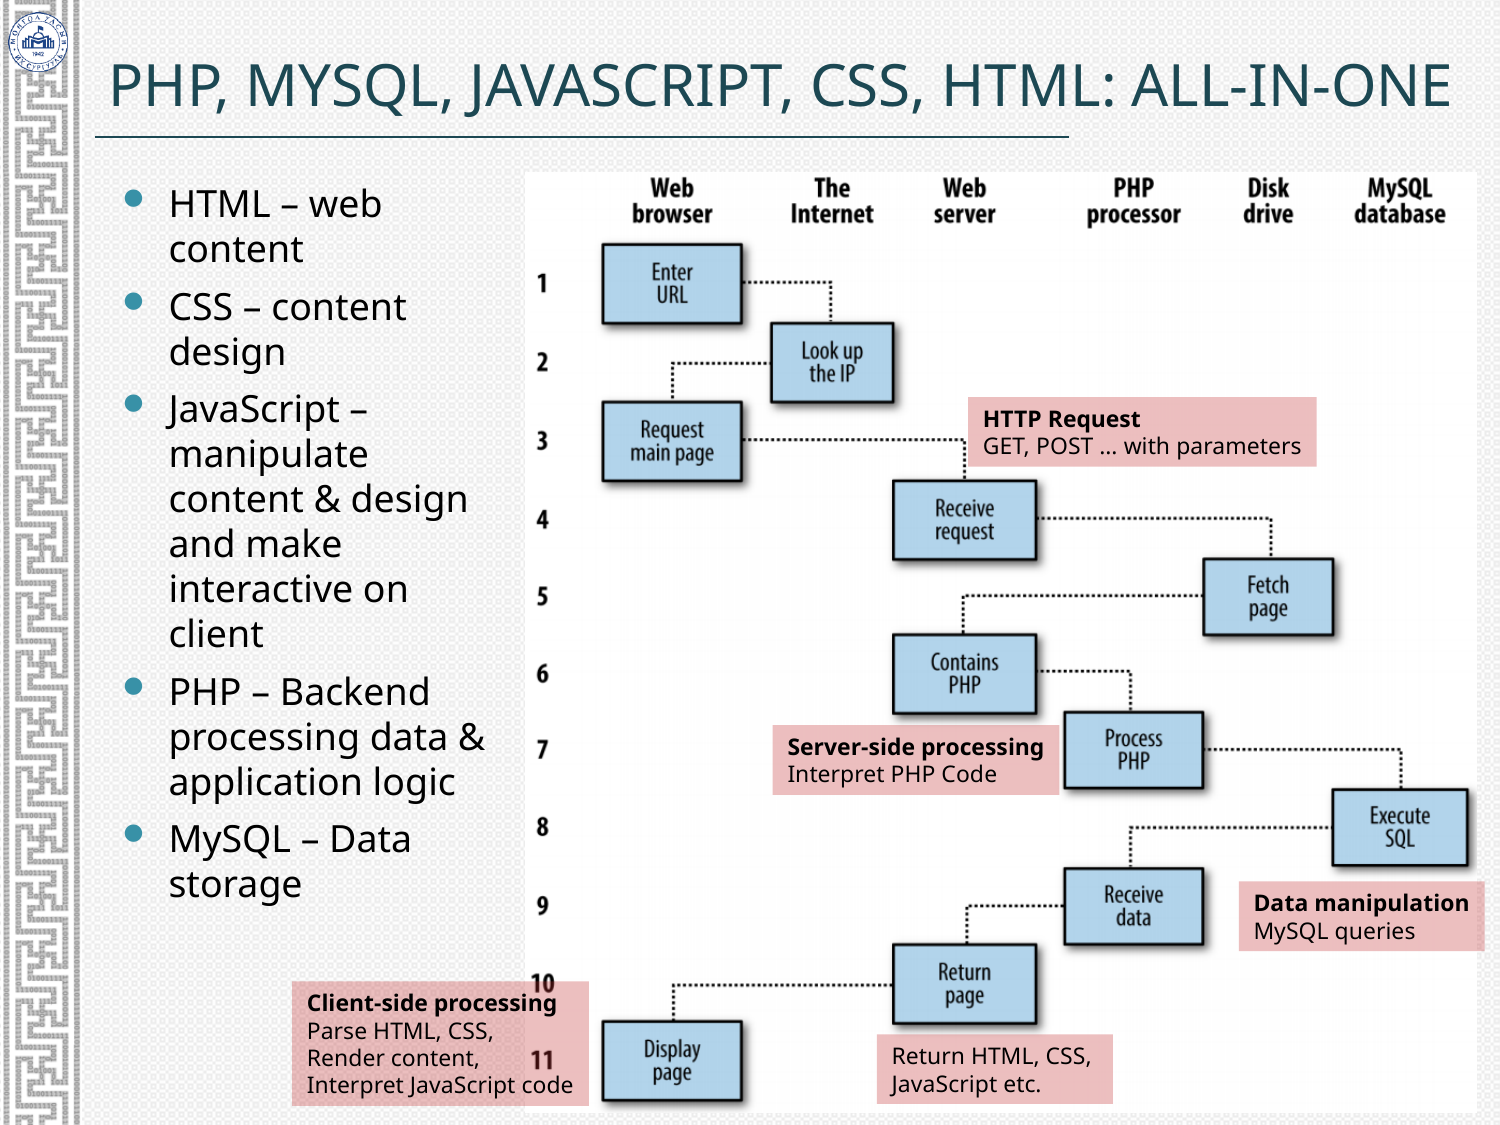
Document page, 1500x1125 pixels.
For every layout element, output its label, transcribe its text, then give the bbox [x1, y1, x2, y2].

slide_number 17 [1483, 1066, 1488, 1113]
title Php, MySQL, JavaScript, CSS, HTML: All-in-one [93, 41, 1477, 126]
text_box Client-side processing Parse HTML, CSS, Render content, Interpret JavaScript code [292, 981, 518, 1106]
picture [1, 0, 82, 1125]
picture [525, 172, 1477, 1114]
list HTML – web content CSS – content design JavaScript – manipulate content & design and make interactive on client PHP – Backend processing data & application logic MySQL – Data storage [93, 172, 515, 1113]
